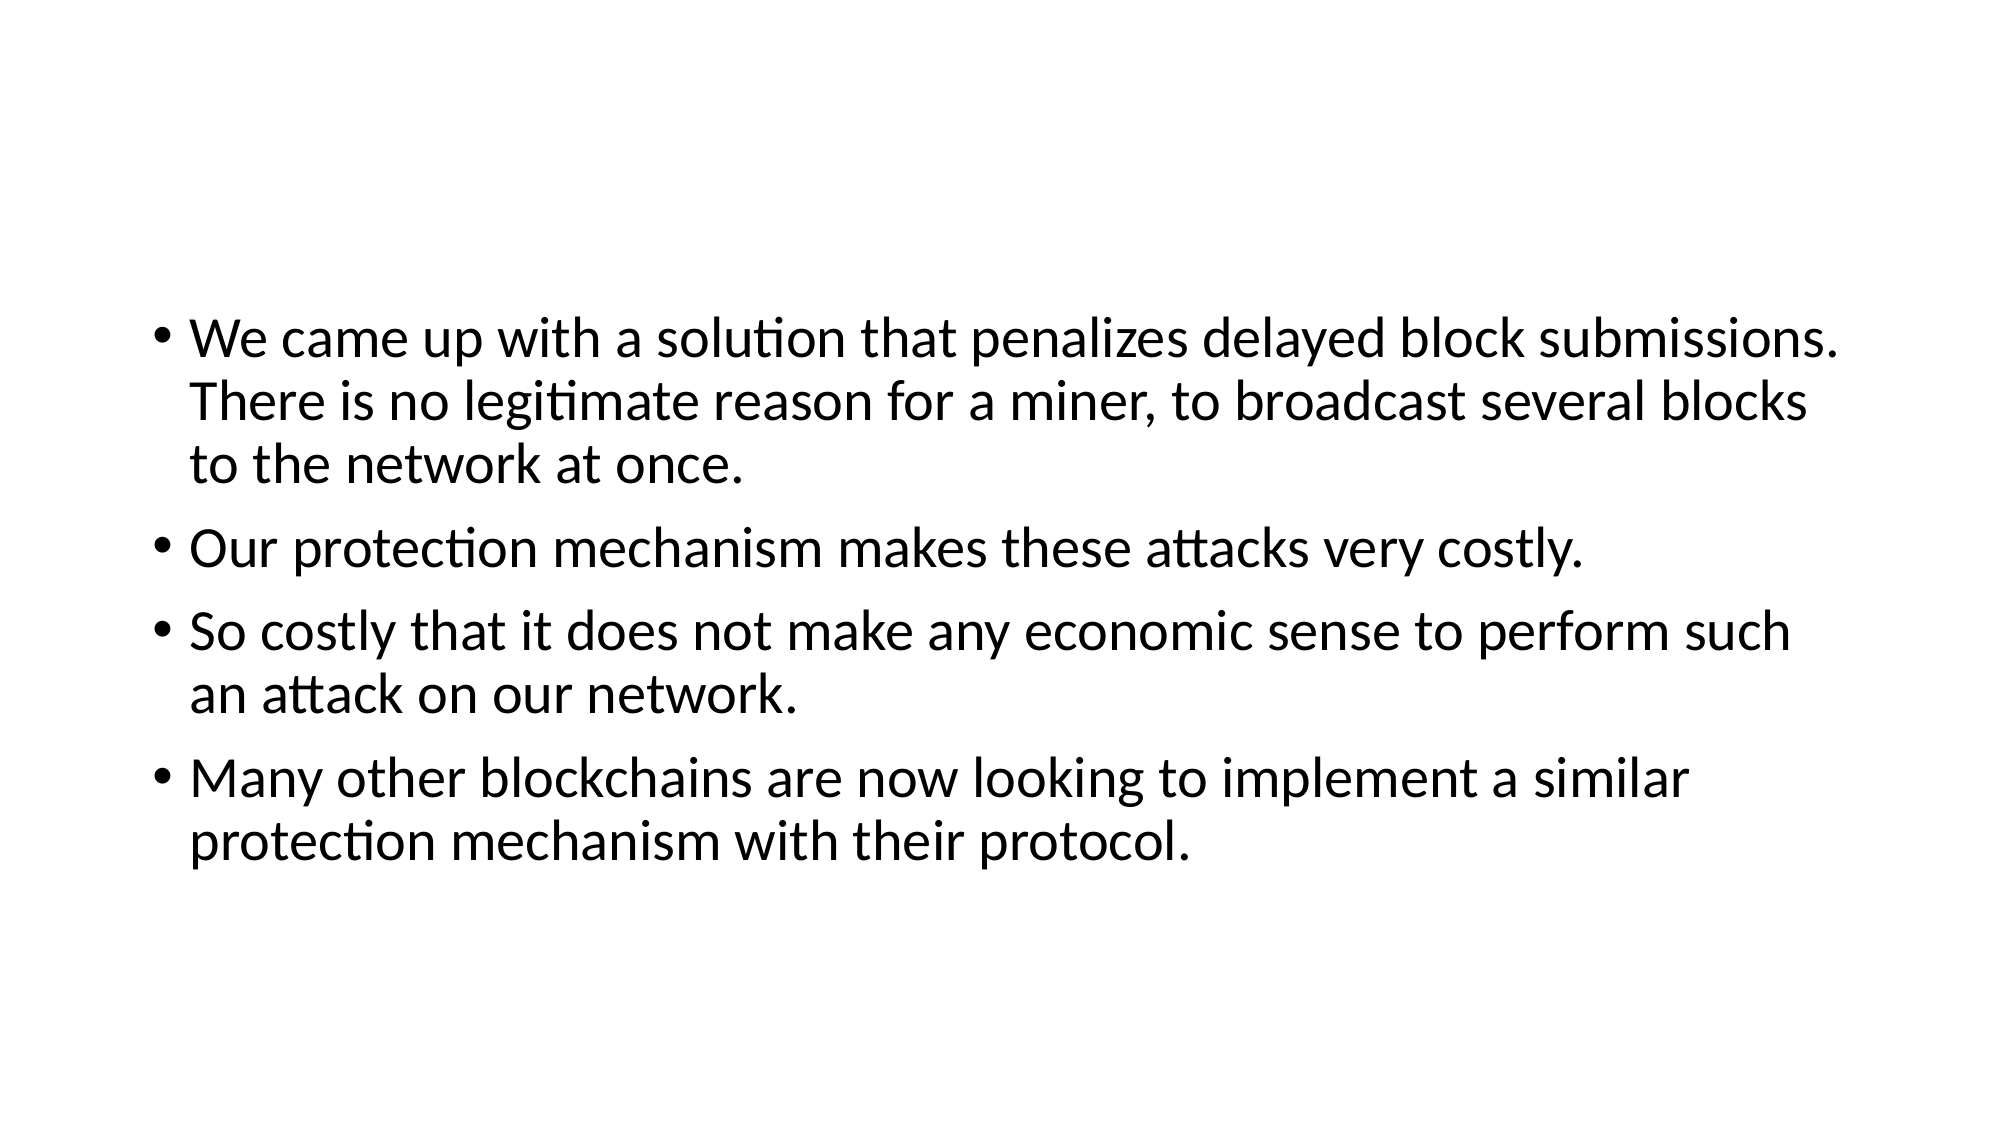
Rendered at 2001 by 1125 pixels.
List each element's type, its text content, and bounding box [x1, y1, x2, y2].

list We came up with a solution that penalizes delayed block submissions. There is no legitimate reason for a miner, to broadcast several blocks to the network at once. Our protection mechanism makes these attacks very costly. So costly that it does not make any economic sense to perform such an attack on our network. Many other blockchains are now looking to implement a similar protection mechanism with their protocol. [137, 299, 1863, 1014]
